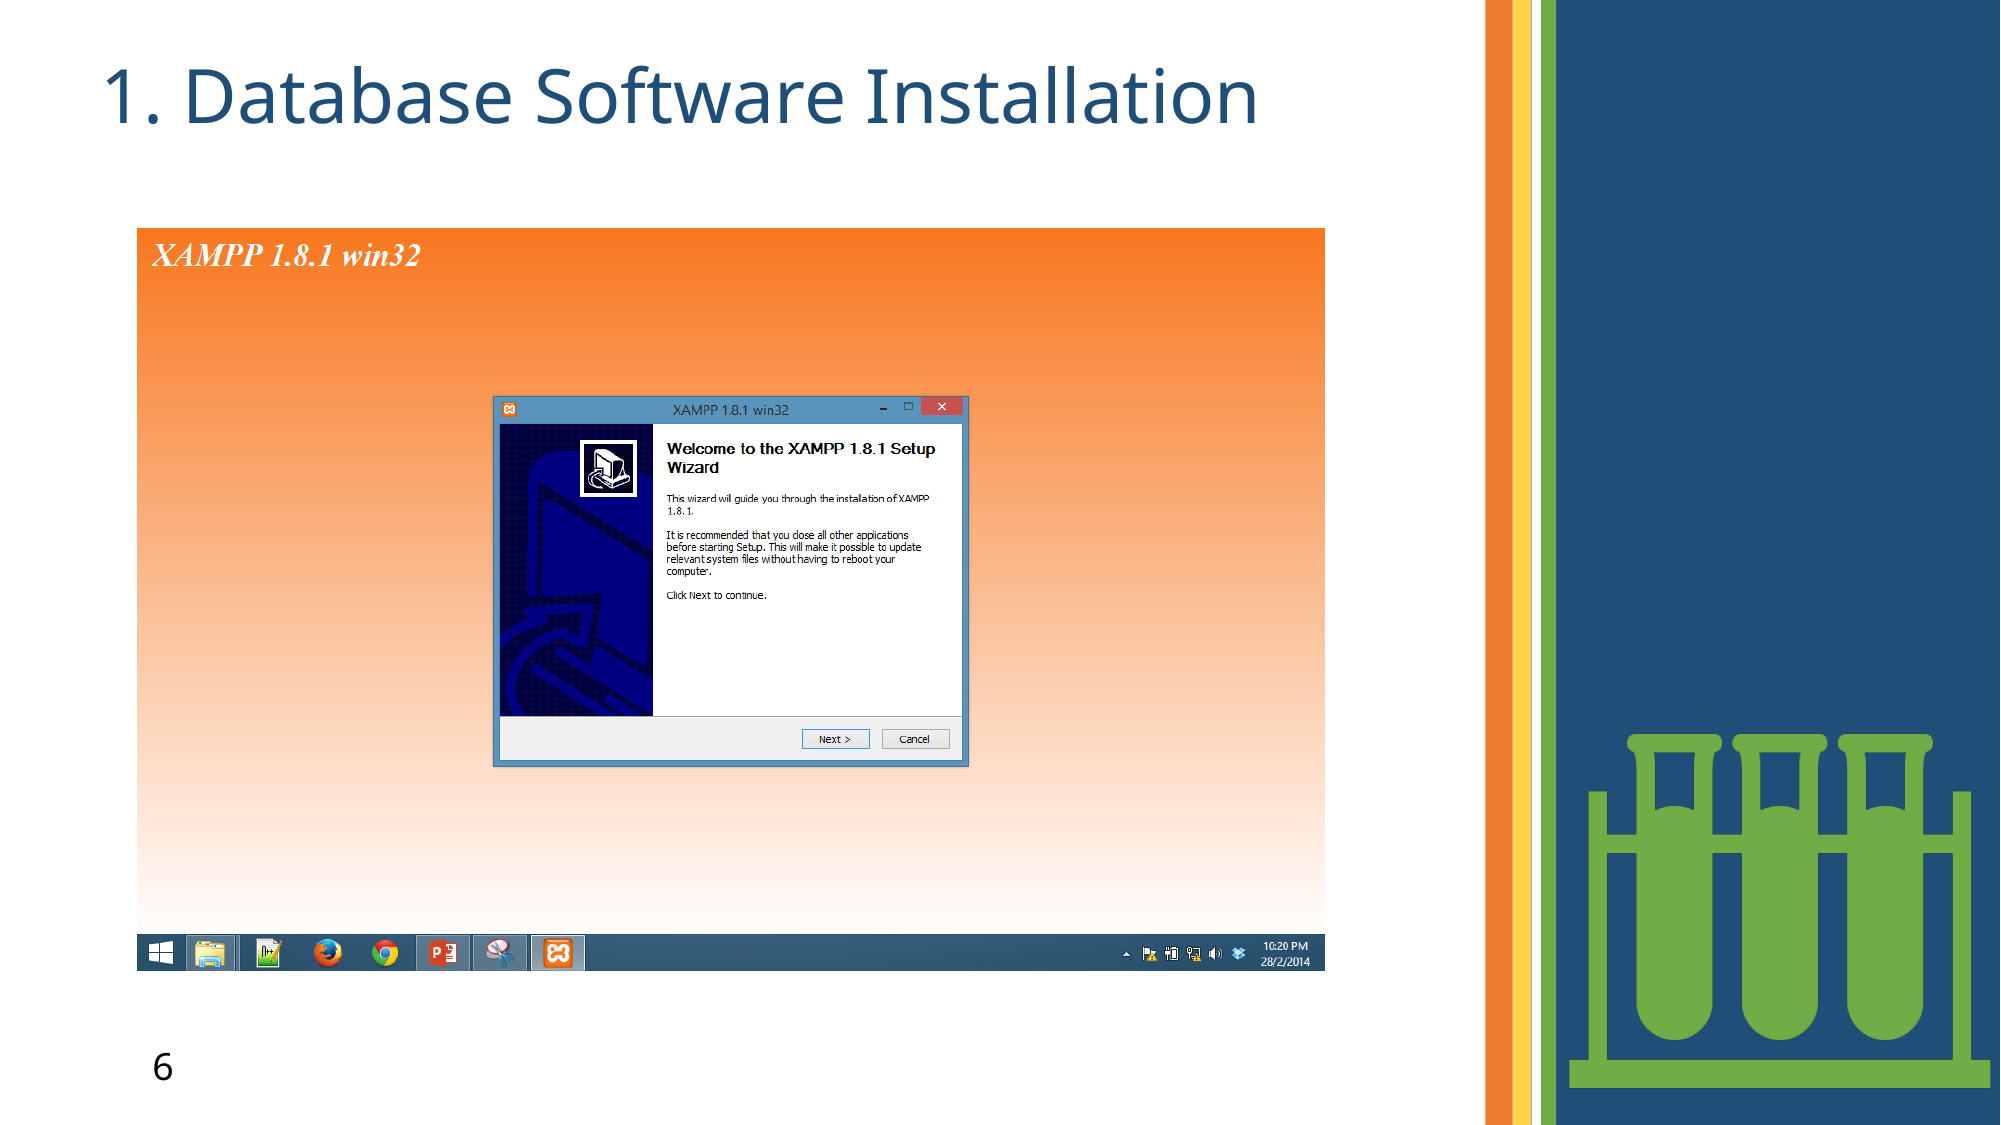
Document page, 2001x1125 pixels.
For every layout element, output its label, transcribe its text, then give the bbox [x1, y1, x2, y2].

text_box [1485, 0, 2000, 1125]
picture [137, 228, 1325, 971]
title 1. Database Software Installation [85, 59, 1460, 229]
slide_number 6 [137, 1035, 588, 1096]
